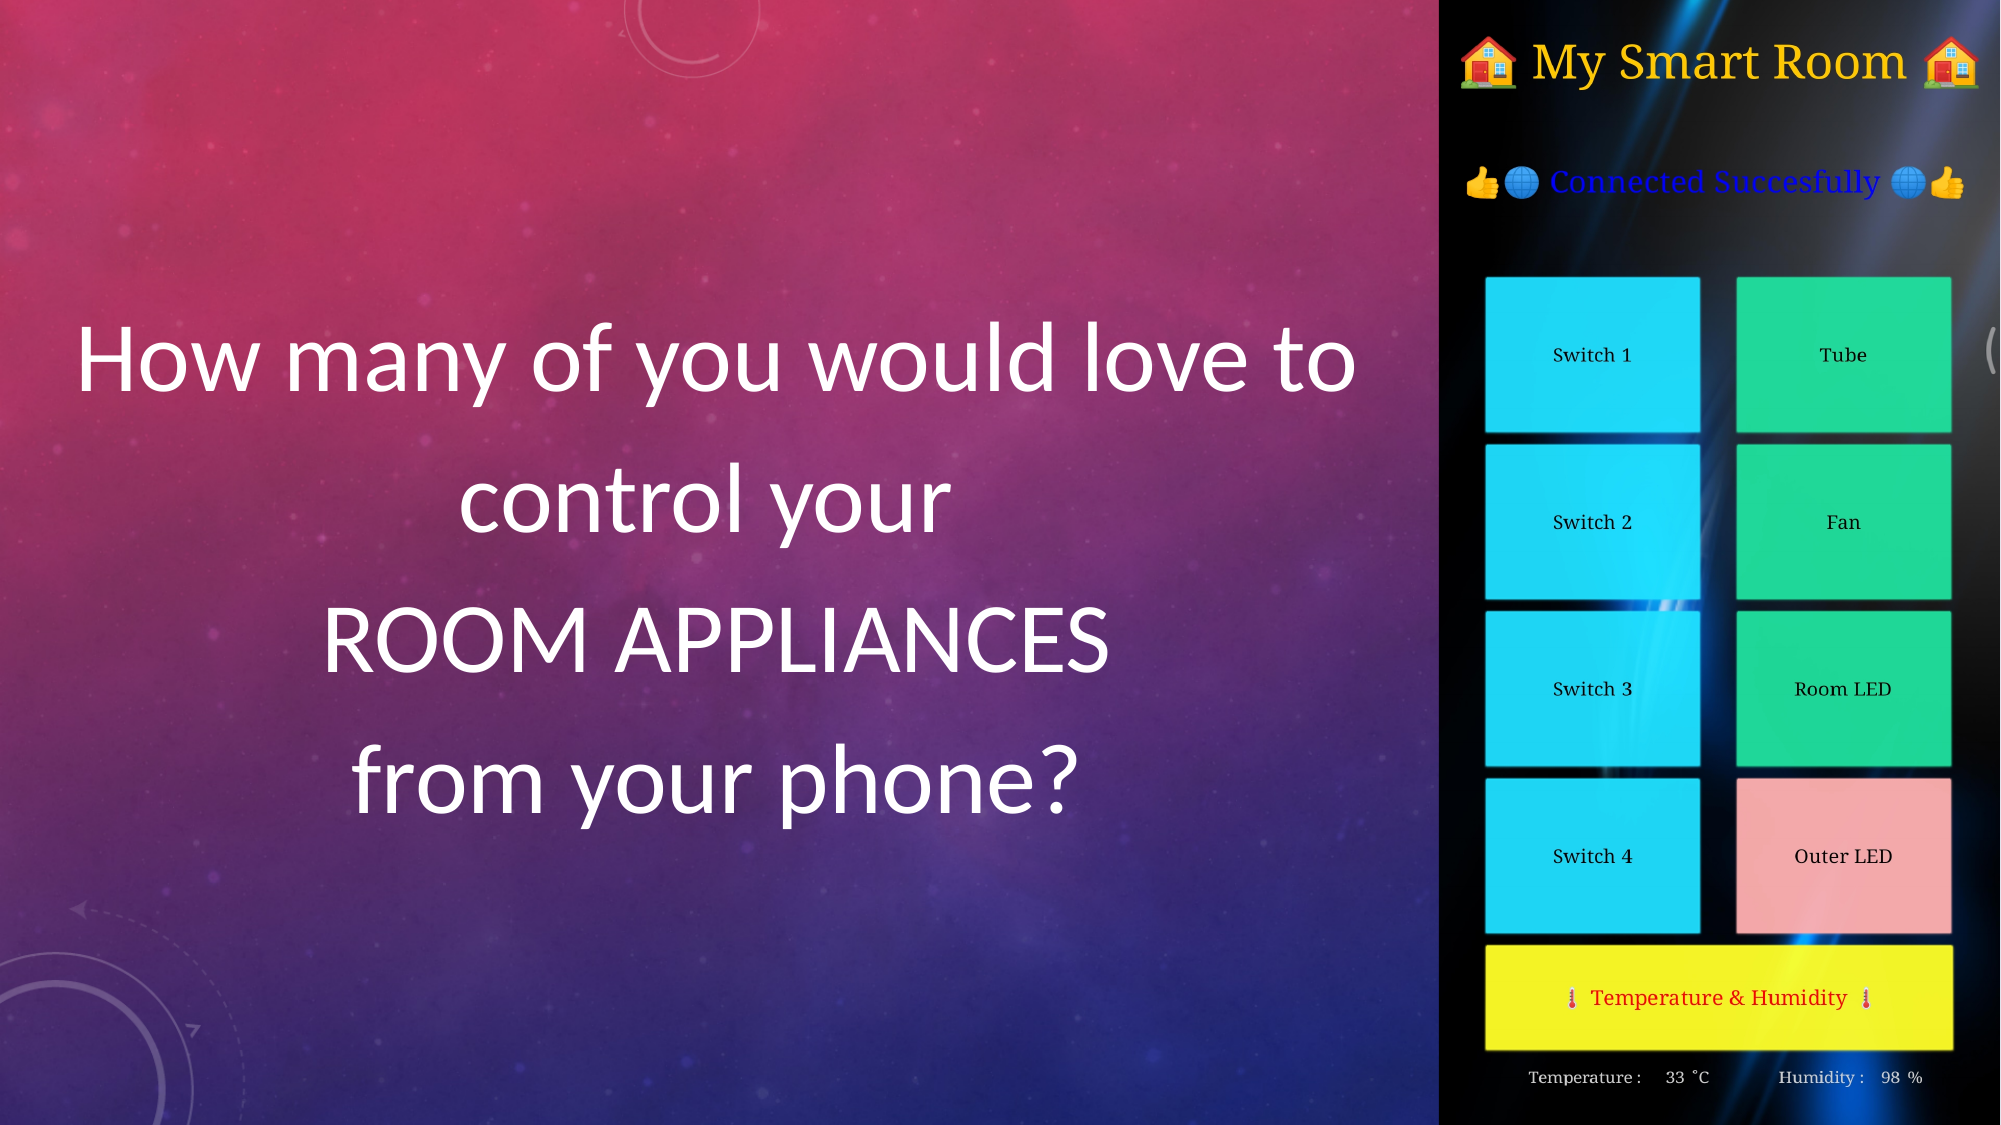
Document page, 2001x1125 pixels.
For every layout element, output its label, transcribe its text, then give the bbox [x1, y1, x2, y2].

picture [0, 0, 2001, 1125]
list How many of you would love to control your ROOM APPLIANCES from your phone? [48, 208, 1386, 917]
